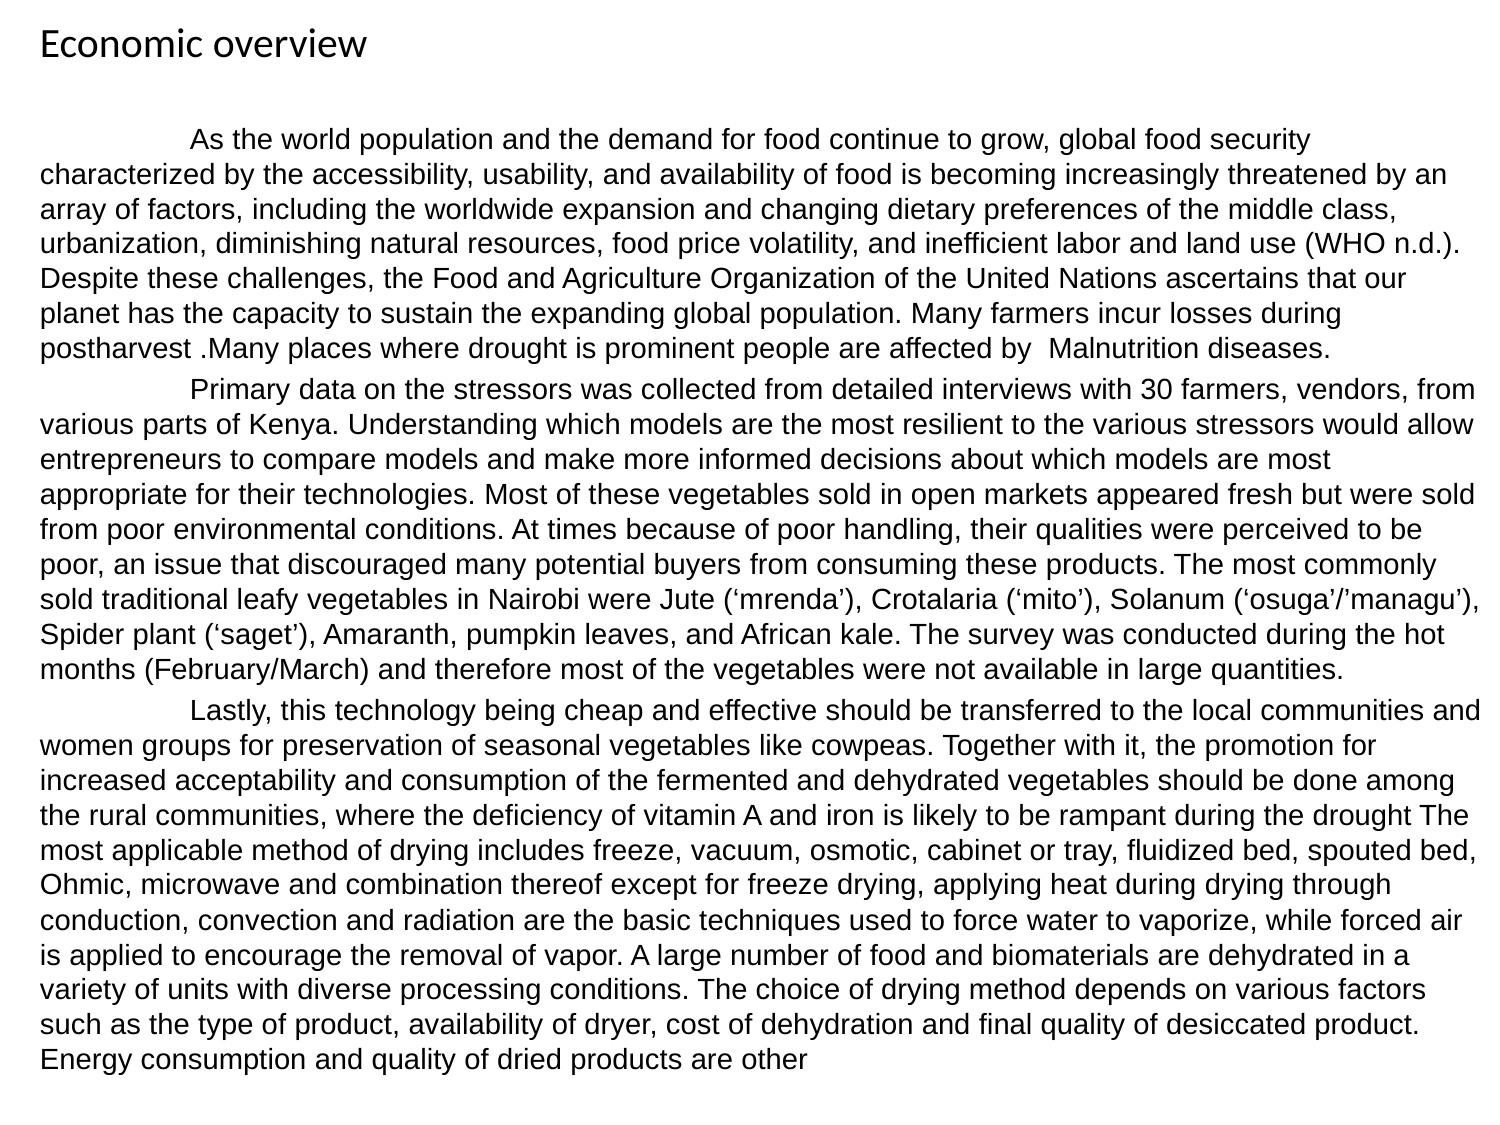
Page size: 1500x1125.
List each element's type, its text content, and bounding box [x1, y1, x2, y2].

title Economic overview [24, 19, 1476, 63]
list As the world population and the demand for food continue to grow, global food security characterized by the accessibility, usability, and availability of food is becoming increasingly threatened by an array of factors, including the worldwide expansion and changing dietary preferences of the middle class, urbanization, diminishing natural resources, food price volatility, and inefficient labor and land use (WHO n.d.). Despite these challenges, the Food and Agriculture Organization of the United Nations ascertains that our planet has the capacity to sustain the expanding global population. Many farmers incur losses during postharvest .Many places where drought is prominent people are affected by Malnutrition diseases. Primary data on the stressors was collected from detailed interviews with 30 farmers, vendors, from various parts of Kenya. Understanding which models are the most resilient to the various stressors would allow entrepreneurs to compare models and make more informed decisions about which models are most appropriate for their technologies. Most of these vegetables sold in open markets appeared fresh but were sold from poor environmental conditions. At times because of poor handling, their qualities were perceived to be poor, an issue that discouraged many potential buyers from consuming these products. The most commonly sold traditional leafy vegetables in Nairobi were Jute (‘mrenda’), Crotalaria (‘mito’), Solanum (‘osuga’/’managu’), Spider plant (‘saget’), Amaranth, pumpkin leaves, and African kale. The survey was conducted during the hot months (February/March) and therefore most of the vegetables were not available in large quantities. Lastly, this technology being cheap and effective should be transferred to the local communities and women groups for preservation of seasonal vegetables like cowpeas. Together with it, the promotion for increased acceptability and consumption of the fermented and dehydrated vegetables should be done among the rural communities, where the deficiency of vitamin A and iron is likely to be rampant during the drought The most applicable method of drying includes freeze, vacuum, osmotic, cabinet or tray, ﬂuidized bed, spouted bed, Ohmic, microwave and combination thereof except for freeze drying, applying heat during drying through conduction, convection and radiation are the basic techniques used to force water to vaporize, while forced air is applied to encourage the removal of vapor. A large number of food and biomaterials are dehydrated in a variety of units with diverse processing conditions. The choice of drying method depends on various factors such as the type of product, availability of dryer, cost of dehydration and ﬁnal quality of desiccated product. Energy consumption and quality of dried products are other [24, 112, 1500, 1125]
